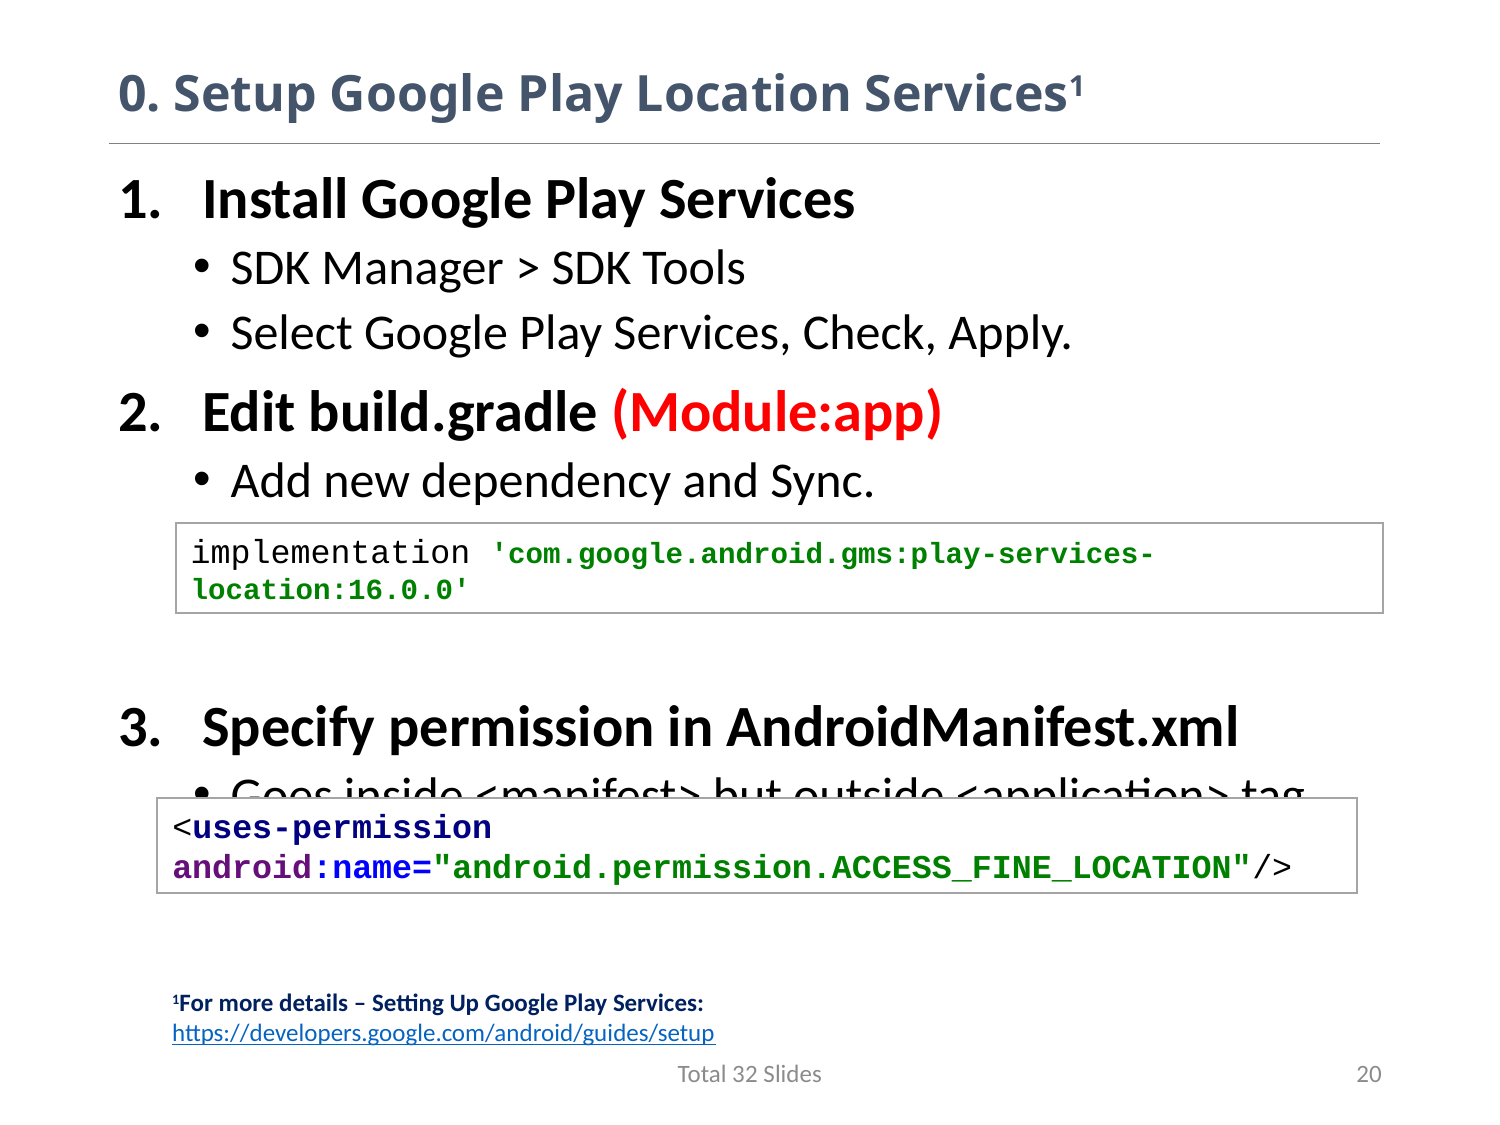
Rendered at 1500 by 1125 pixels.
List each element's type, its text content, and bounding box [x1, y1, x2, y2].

slide_number 20 [1059, 1042, 1397, 1103]
title 0. Setup Google Play Location Services1 [103, 59, 1397, 130]
text_box 1For more details – Setting Up Google Play Services: https://developers.google.com/android/guides/setup [156, 979, 1122, 1055]
text_box implementation 'com.google.android.gms:play-services-location:16.0.0' [175, 522, 1384, 614]
text_box <uses-permission android:name="android.permission.ACCESS_FINE_LOCATION"/> [156, 797, 1358, 894]
footer Total 32 Slides [496, 1042, 1004, 1103]
list Install Google Play Services SDK Manager > SDK Tools Select Google Play Services, Check, Apply. Edit build.gradle (Module:app) Add new dependency and Sync. Specify permission in AndroidManifest.xml Goes inside <manifest> but outside <application> tag. [103, 160, 1397, 1014]
